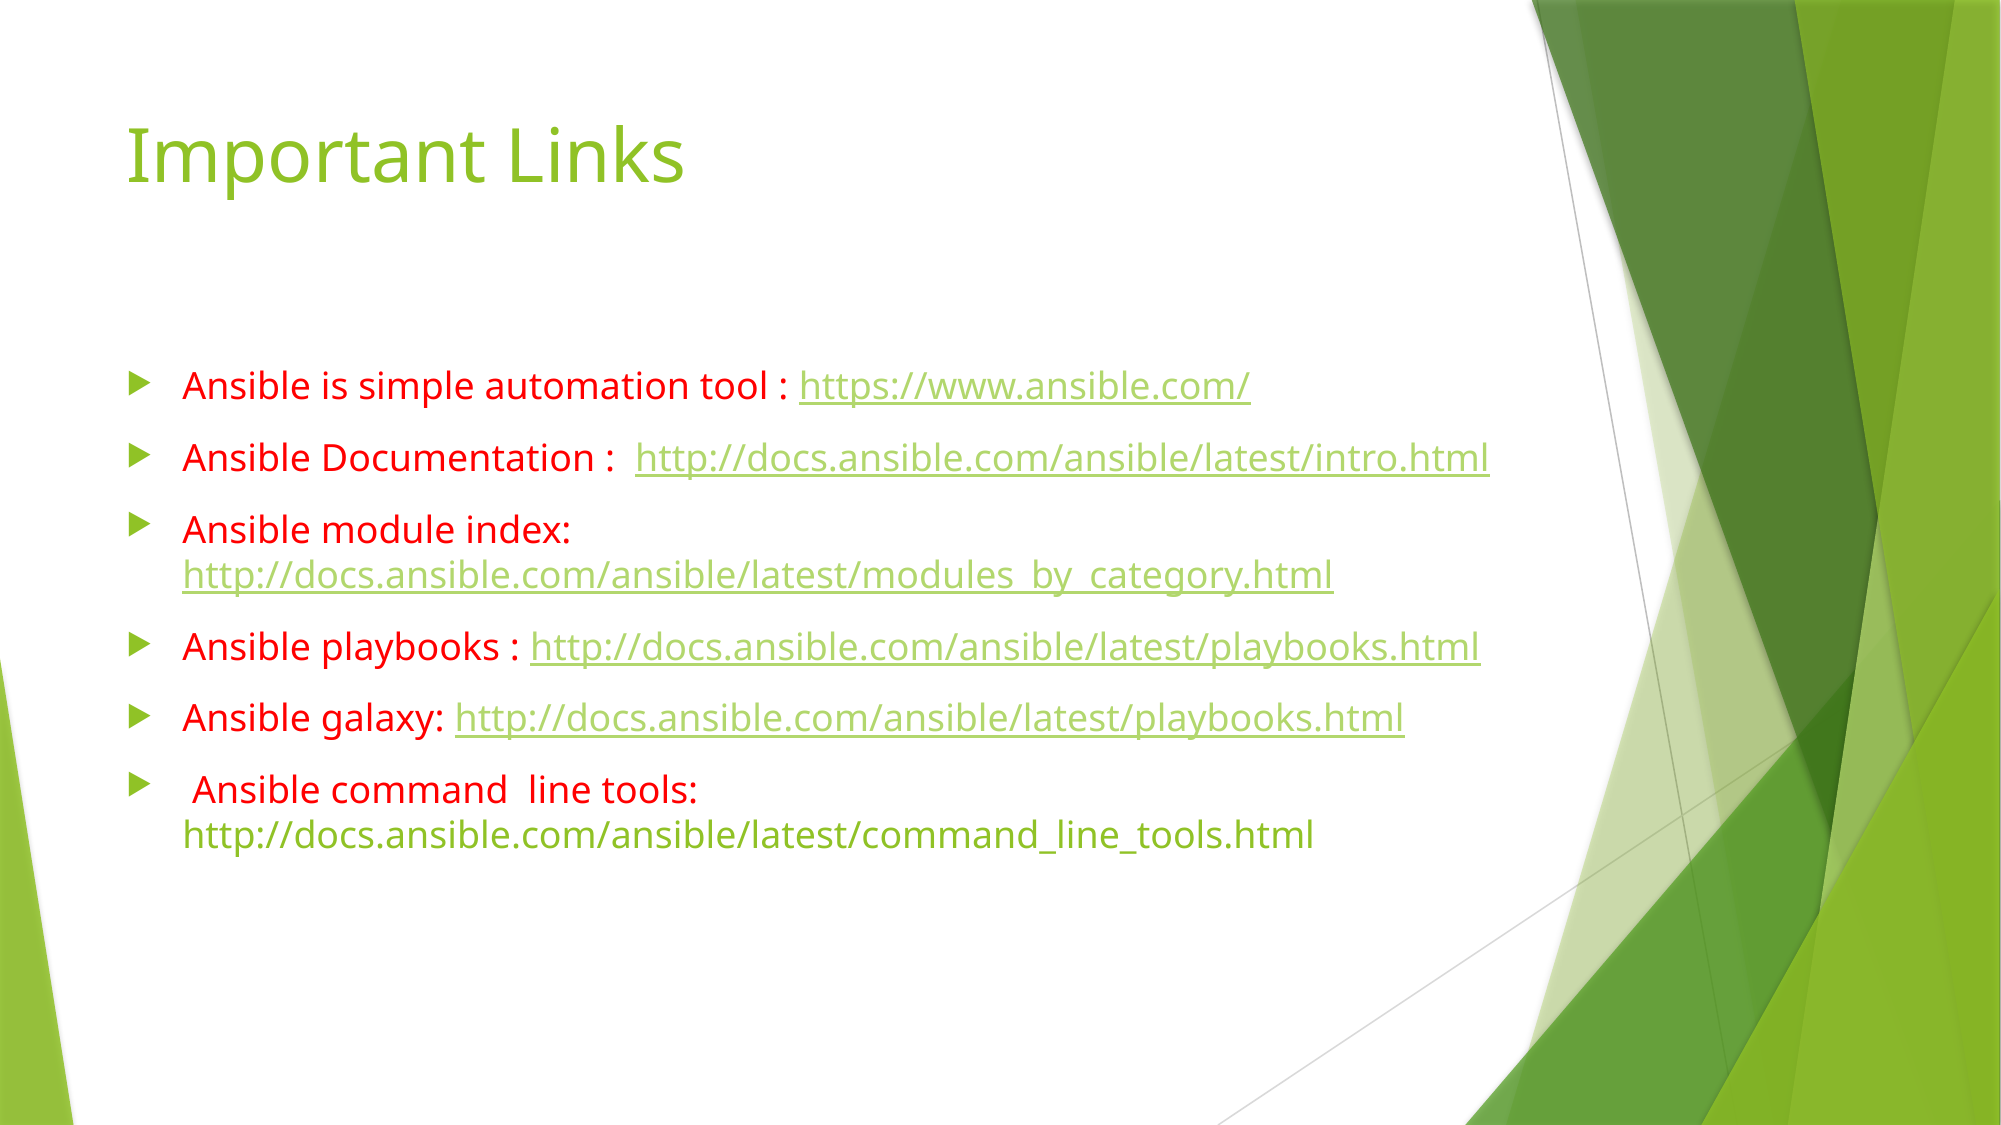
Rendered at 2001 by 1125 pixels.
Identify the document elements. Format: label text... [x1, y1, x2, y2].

title Important Links [111, 99, 1522, 317]
list Ansible is simple automation tool : https://www.ansible.com/ Ansible Documentation : http://docs.ansible.com/ansible/latest/intro.html Ansible module index: http://docs.ansible.com/ansible/latest/modules_by_category.html Ansible playbooks : http://docs.ansible.com/ansible/latest/playbooks.html Ansible galaxy: http://docs.ansible.com/ansible/latest/playbooks.html Ansible command line tools: http://docs.ansible.com/ansible/latest/command_line_tools.html [111, 354, 1522, 992]
